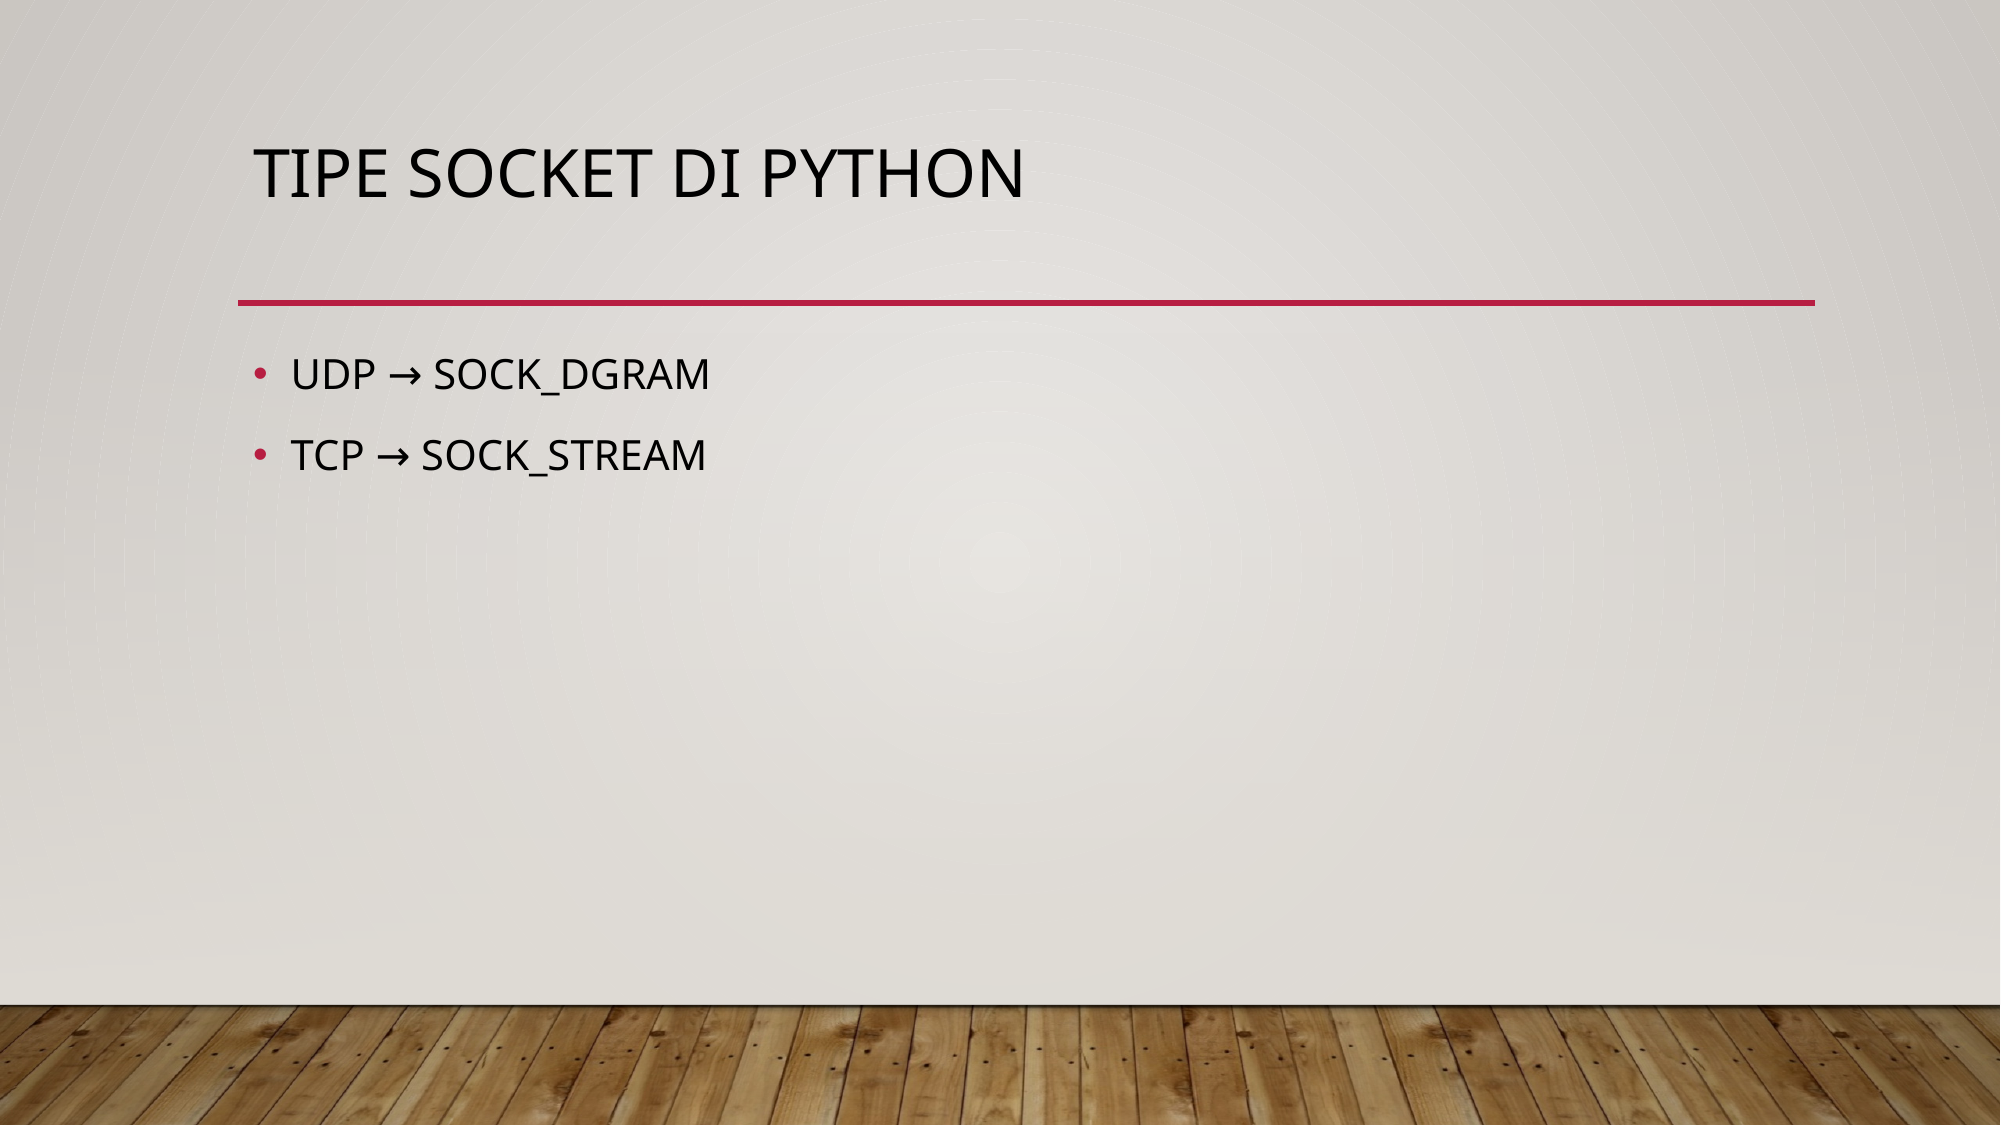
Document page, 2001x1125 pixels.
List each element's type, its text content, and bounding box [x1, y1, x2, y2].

picture [0, 1005, 2000, 1125]
title Tipe Socket di Python [238, 131, 1814, 305]
list UDP → SOCK_DGRAM TCP → SOCK_STREAM [238, 330, 1814, 897]
